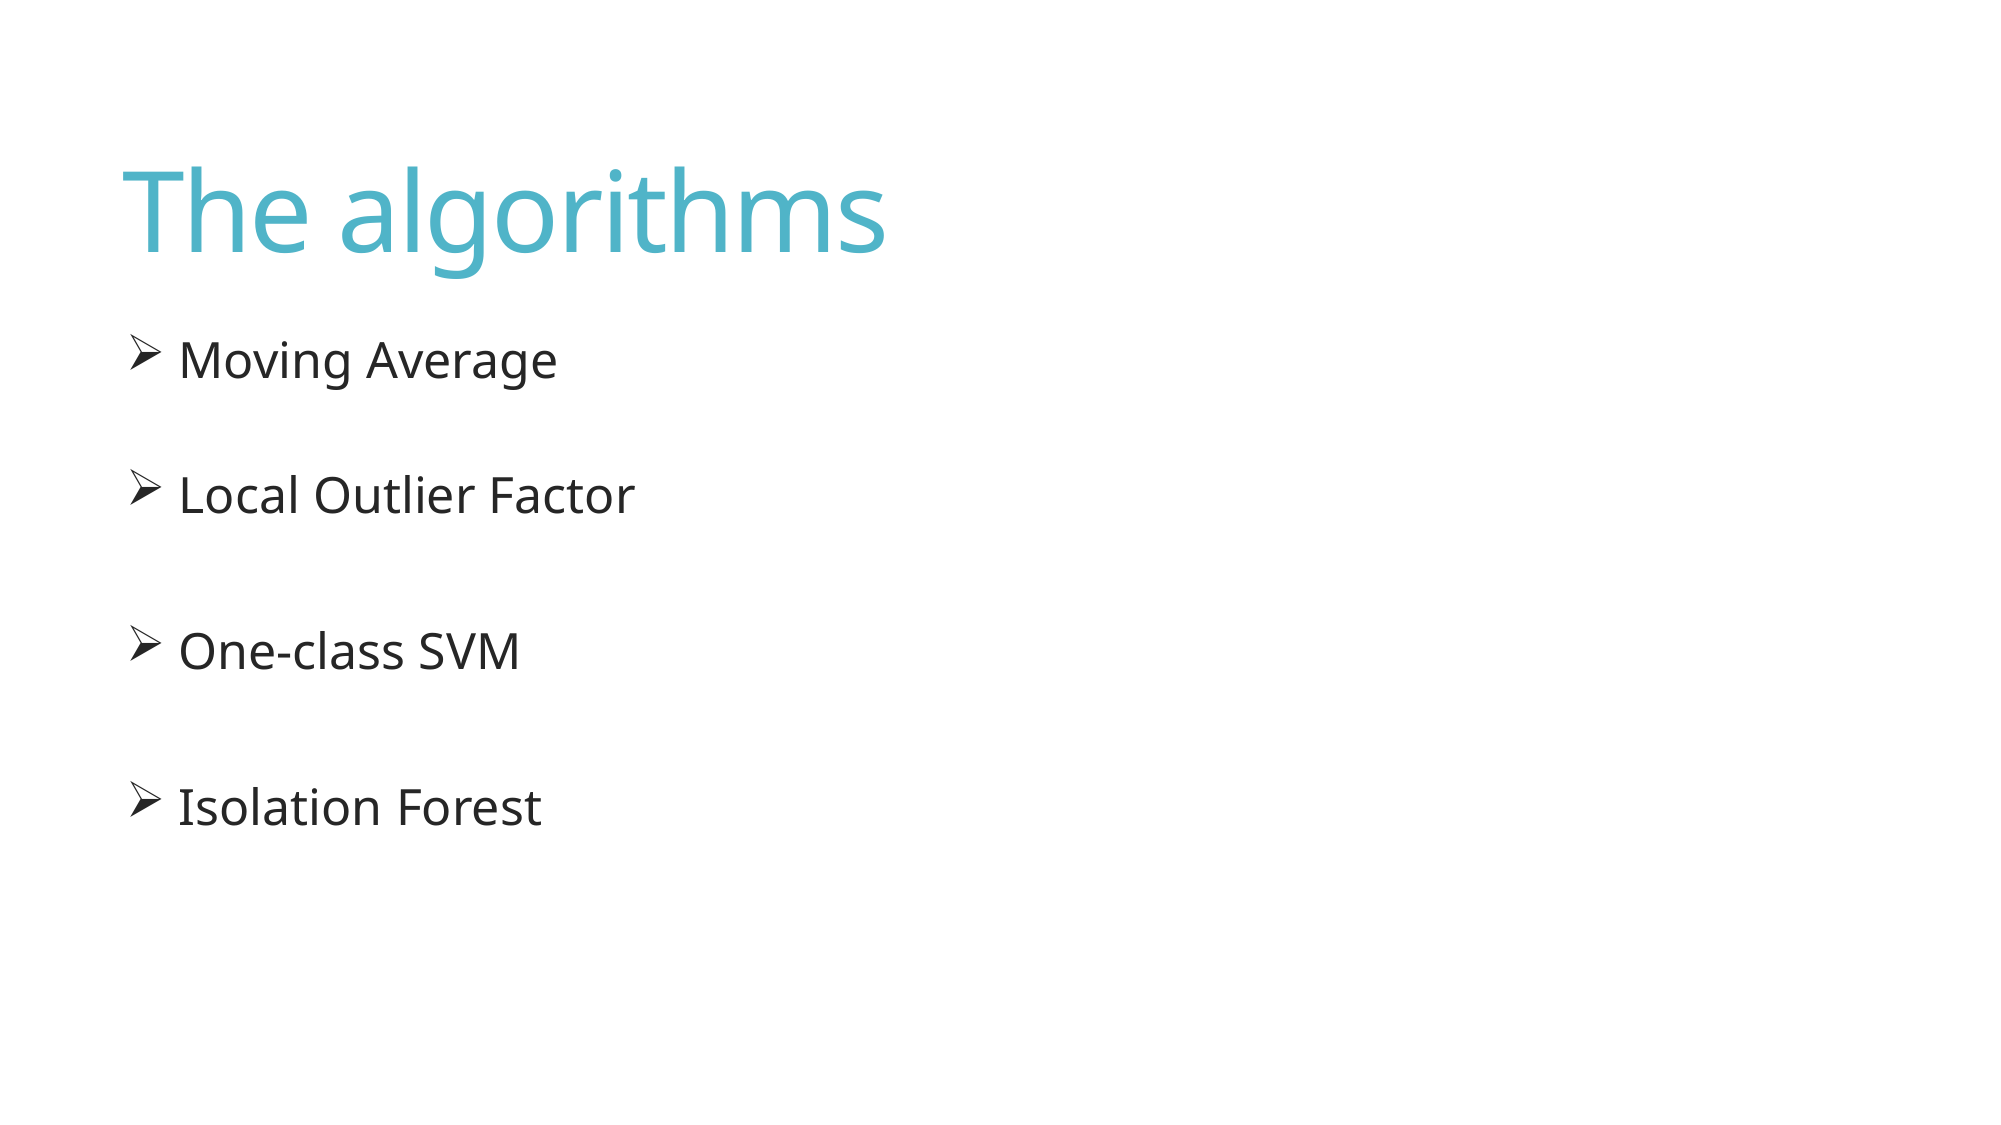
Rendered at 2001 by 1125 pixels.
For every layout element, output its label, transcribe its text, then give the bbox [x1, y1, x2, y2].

title The algorithms [107, 81, 1875, 354]
list Moving Average Local Outlier Factor One-class SVM Isolation Forest [111, 329, 1876, 948]
